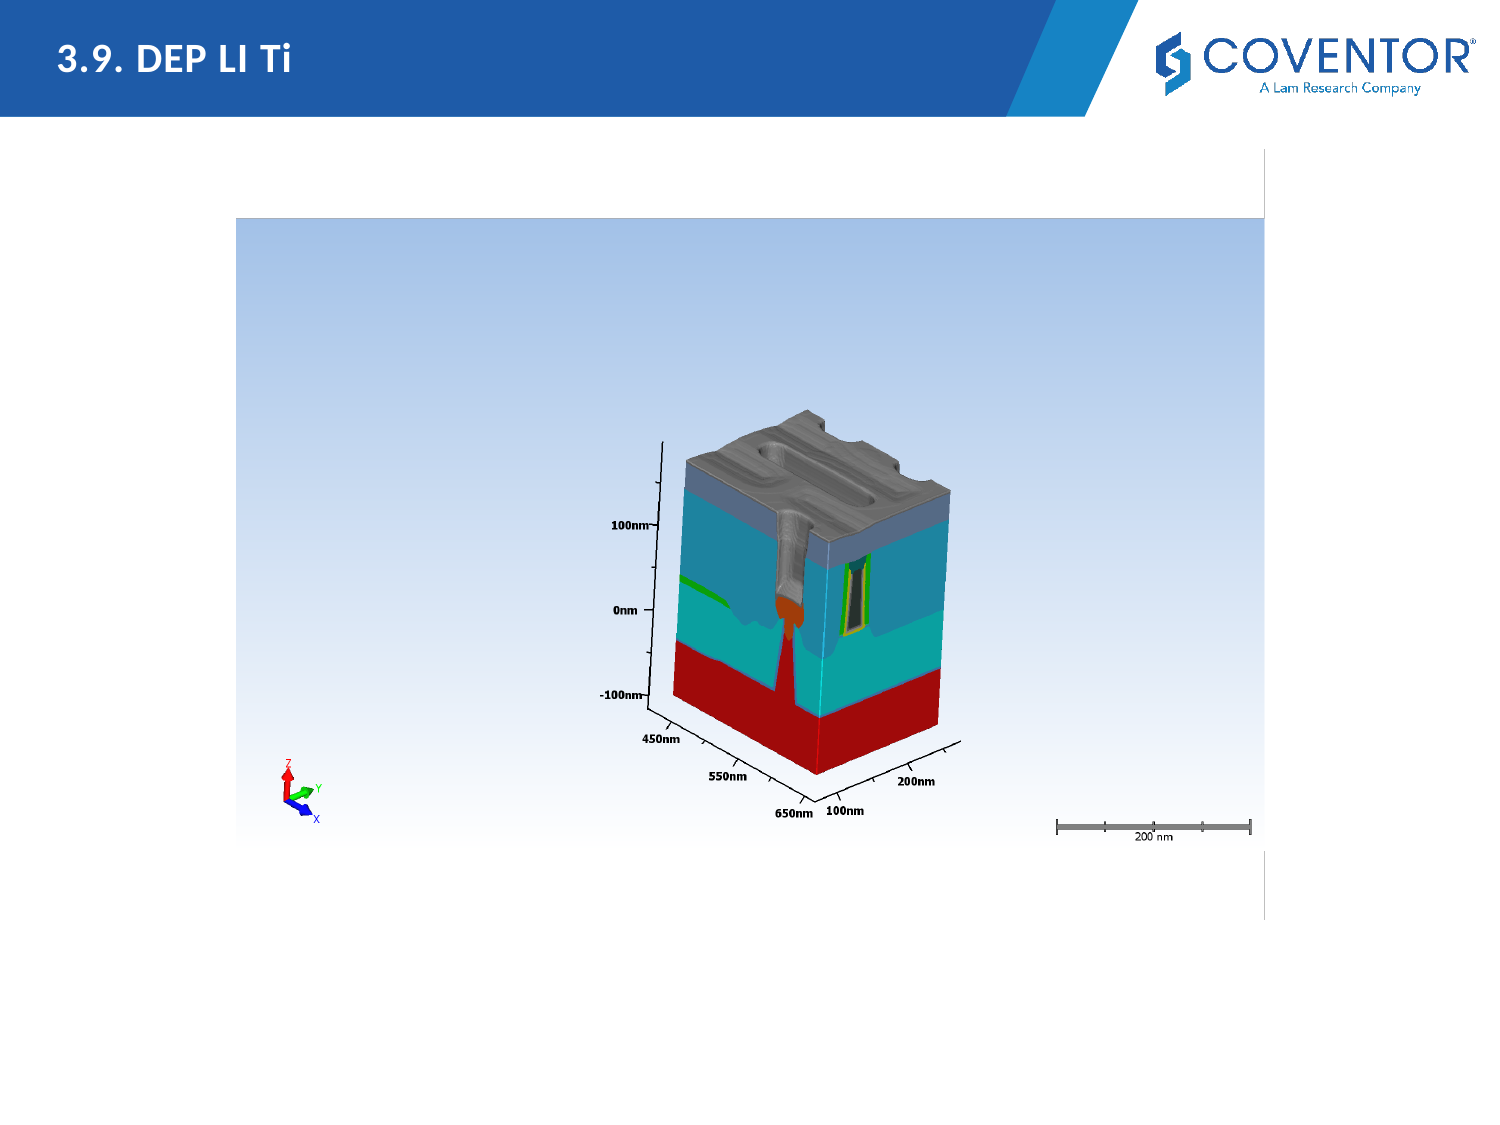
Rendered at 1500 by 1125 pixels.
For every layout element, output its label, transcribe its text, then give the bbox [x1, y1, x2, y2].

title 3.9. DEP LI Ti [41, 9, 951, 102]
picture [1144, 25, 1486, 103]
picture [41, 148, 1459, 921]
